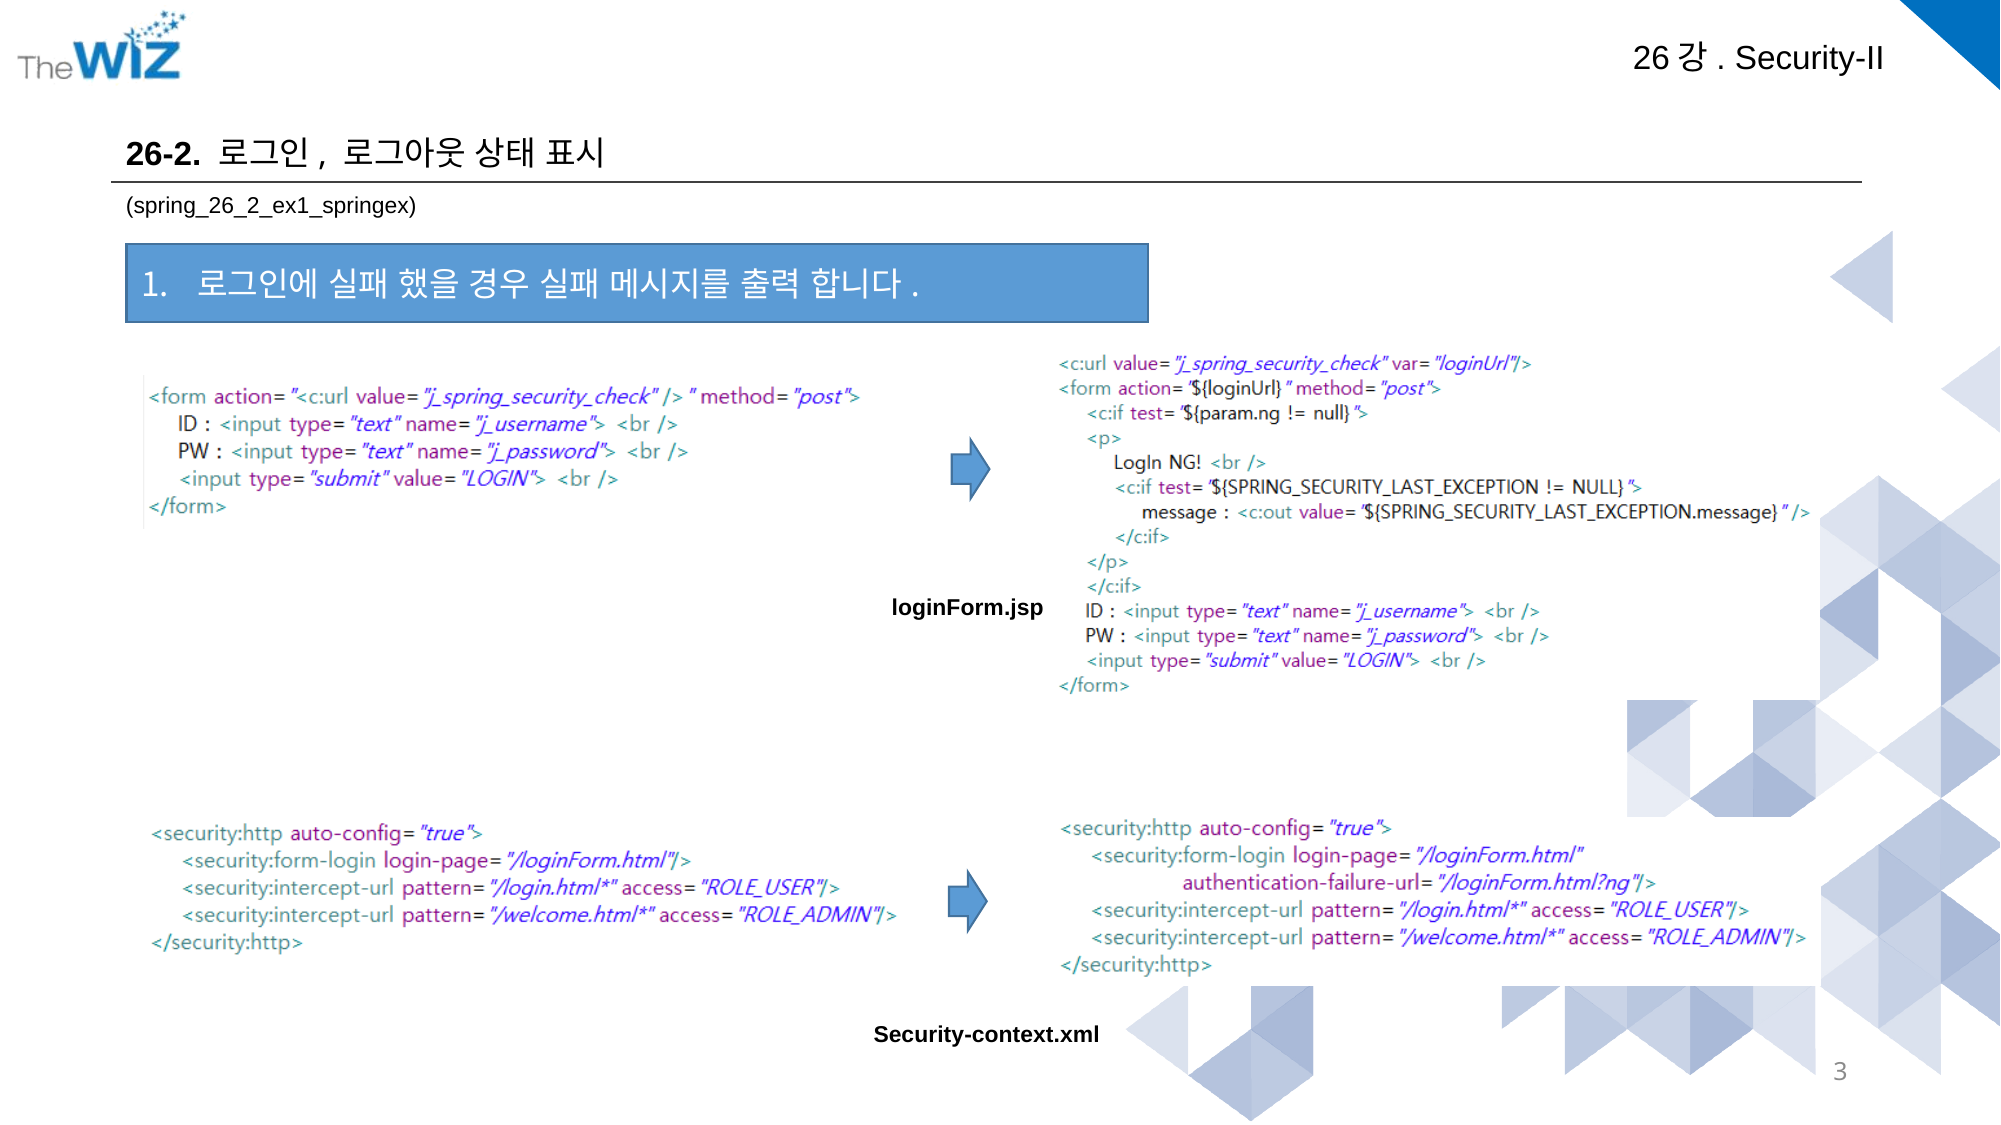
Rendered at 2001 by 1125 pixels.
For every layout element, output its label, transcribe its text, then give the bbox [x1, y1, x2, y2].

text_box 로그인에 실패 했을 경우 실패 메시지를 출력 합니다. [125, 243, 1149, 323]
text_box [947, 868, 988, 935]
text_box (spring_26_2_ex1_springex) [111, 183, 1863, 226]
text_box Security-context.xml [775, 1011, 1198, 1055]
picture [1056, 350, 1820, 700]
picture [143, 817, 913, 961]
picture [1056, 817, 1821, 986]
slide_number 3 [1412, 1042, 1863, 1103]
text_box [950, 436, 991, 503]
text_box loginForm.jsp [757, 585, 1056, 628]
picture [143, 375, 884, 529]
picture [0, 0, 215, 90]
text_box 26-2. 로그인, 로그아웃 상태 표시 [111, 124, 1863, 180]
